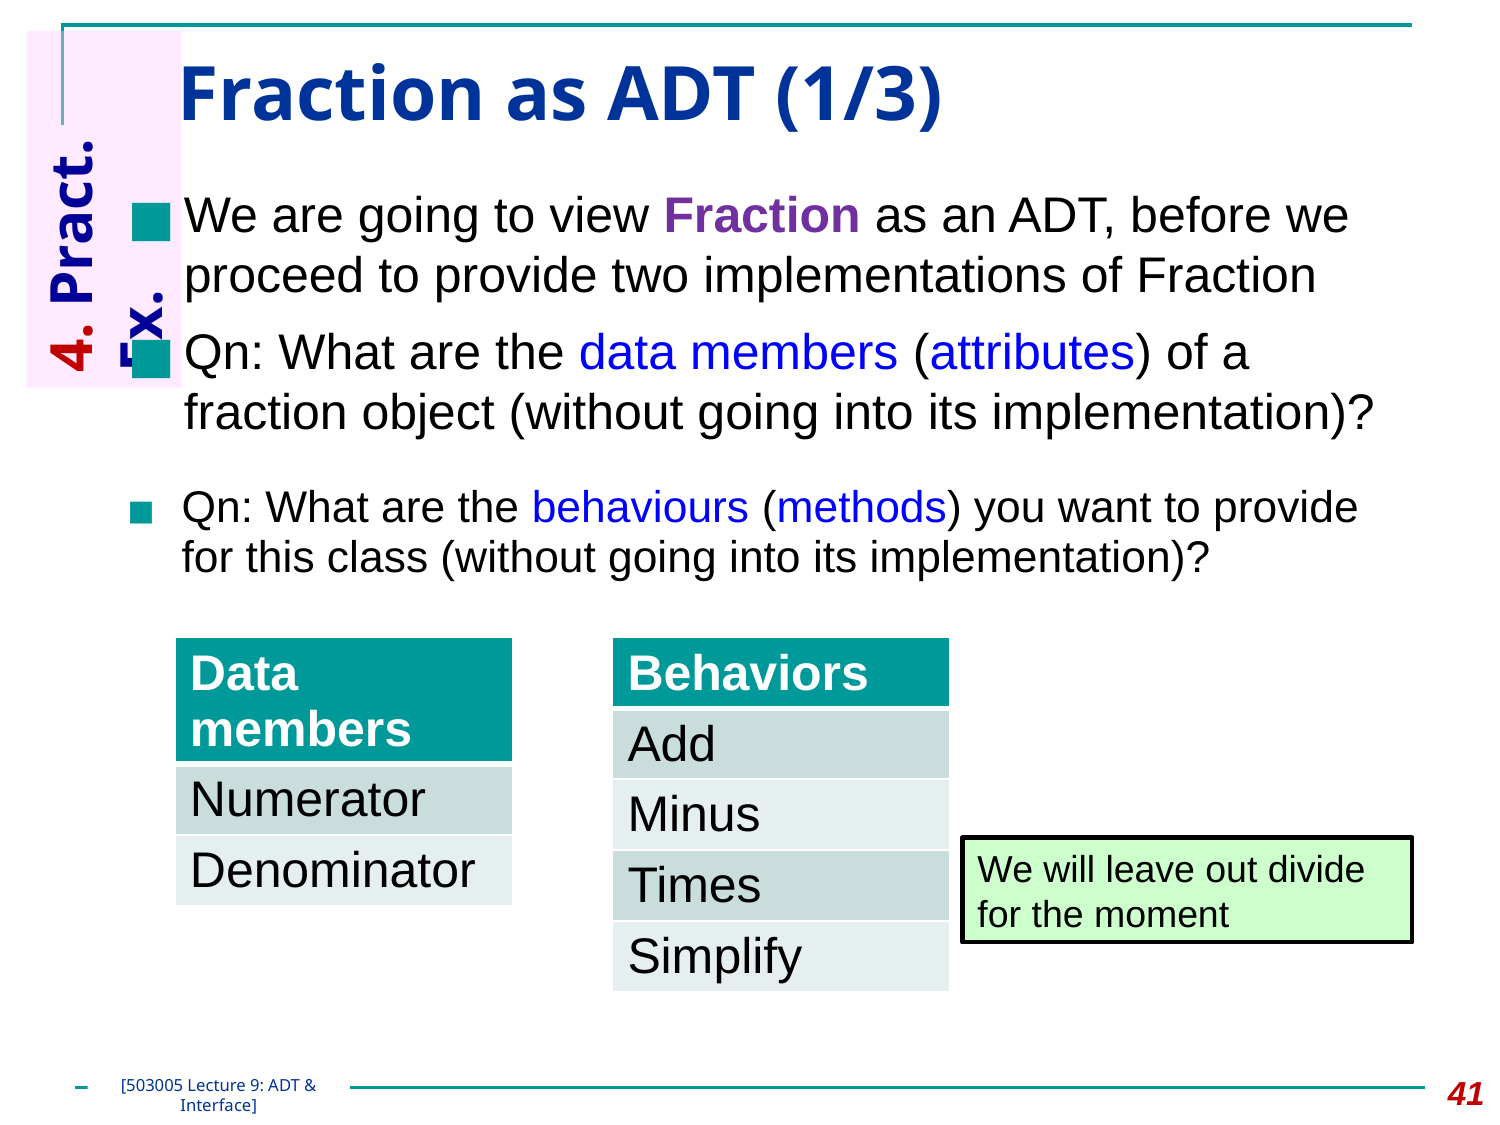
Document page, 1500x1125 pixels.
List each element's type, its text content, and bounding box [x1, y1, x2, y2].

text_box Qn: What are the data members (attributes) of a fraction object (without going into its implementation)? [112, 312, 1425, 463]
list We are going to view Fraction as an ADT, before we proceed to provide two implementations of Fraction [112, 174, 1425, 312]
text_box Qn: What are the behaviours (methods) you want to provide for this class (without going into its implementation)? [112, 474, 1425, 625]
table_cell Times [613, 851, 949, 920]
table_cell Minus [613, 780, 949, 849]
table_header Behaviors [613, 638, 949, 706]
table_header Data members [176, 638, 512, 761]
title Fraction as ADT (1/3) [182, 37, 1463, 167]
text_box [503005 Lecture 9: ADT & Interface] [87, 1074, 350, 1100]
table_cell Numerator [176, 767, 512, 834]
text_box We will leave out divide for the moment [962, 837, 1413, 943]
slide_number ‹#› [1400, 1065, 1500, 1125]
table_cell Simplify [613, 922, 949, 991]
table_cell Add [613, 711, 949, 778]
text_box 4. Pract. Ex. [26, 30, 182, 388]
table_cell Denominator [176, 836, 512, 905]
